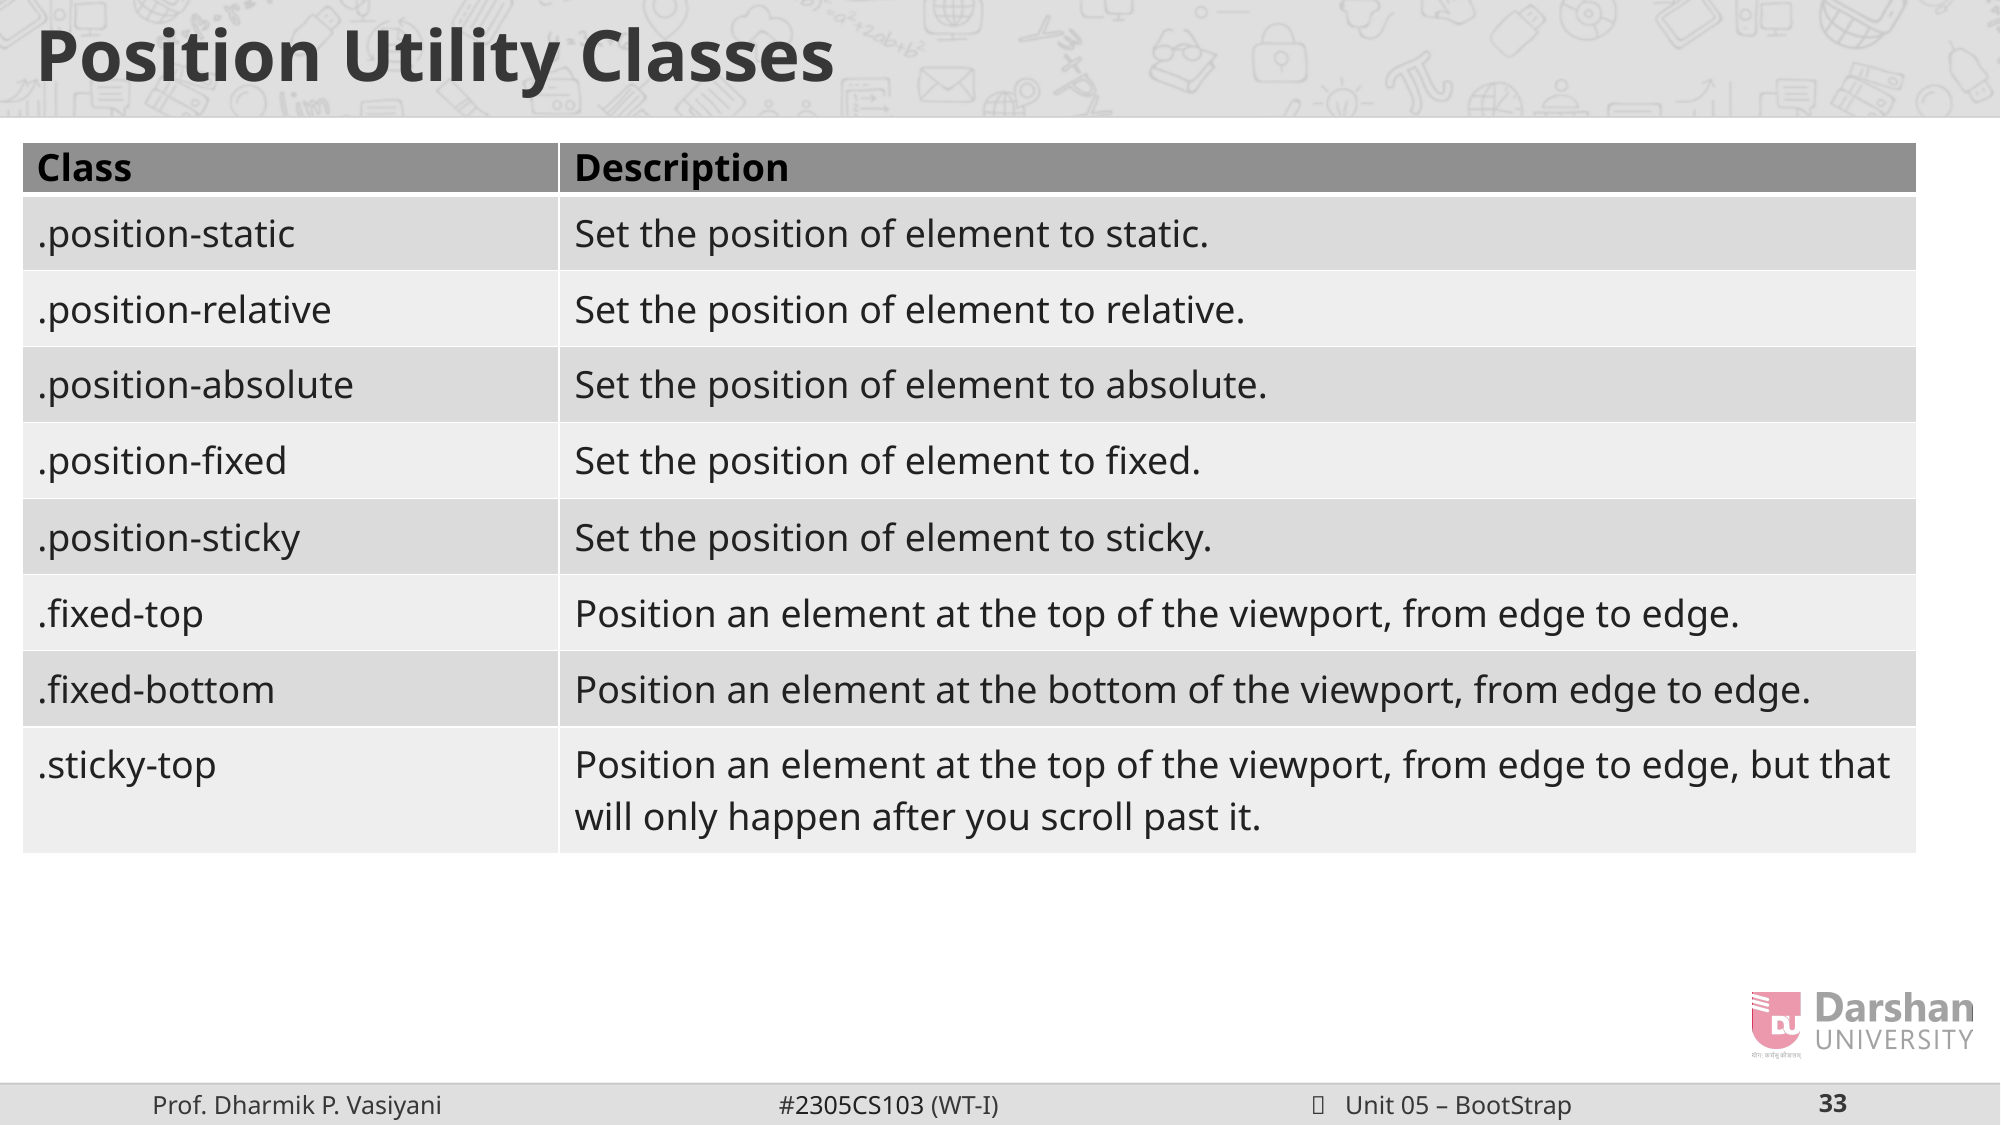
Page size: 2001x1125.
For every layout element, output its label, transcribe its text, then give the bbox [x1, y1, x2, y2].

table_cell .position-static [23, 197, 558, 270]
table_header Description [560, 143, 1916, 192]
title Position Utility Classes [0, 0, 2000, 117]
table_cell Set the position of element to fixed. [560, 423, 1916, 498]
table_cell Position an element at the top of the viewport, from edge to edge, but that will only happen after you scroll past it. [560, 728, 1916, 853]
table_cell Set the position of element to relative. [560, 271, 1916, 346]
table_cell Position an element at the top of the viewport, from edge to edge. [560, 575, 1916, 650]
table_cell .position-absolute [23, 347, 558, 422]
table_cell Set the position of element to absolute. [560, 347, 1916, 422]
table_cell .sticky-top [23, 728, 558, 853]
table_cell Position an element at the bottom of the viewport, from edge to edge. [560, 651, 1916, 726]
table_cell .position-relative [23, 271, 558, 346]
table_cell Set the left and right padding of an element. [1752, 992, 1973, 1059]
table_header Class [23, 143, 558, 192]
table_cell .position-fixed [23, 423, 558, 498]
table_cell .fixed-bottom [23, 651, 558, 726]
table_cell .position-sticky [23, 499, 558, 574]
table_cell Set the position of element to sticky. [560, 499, 1916, 574]
table_cell .fixed-top [23, 575, 558, 650]
table_cell Set the position of element to static. [560, 197, 1916, 270]
